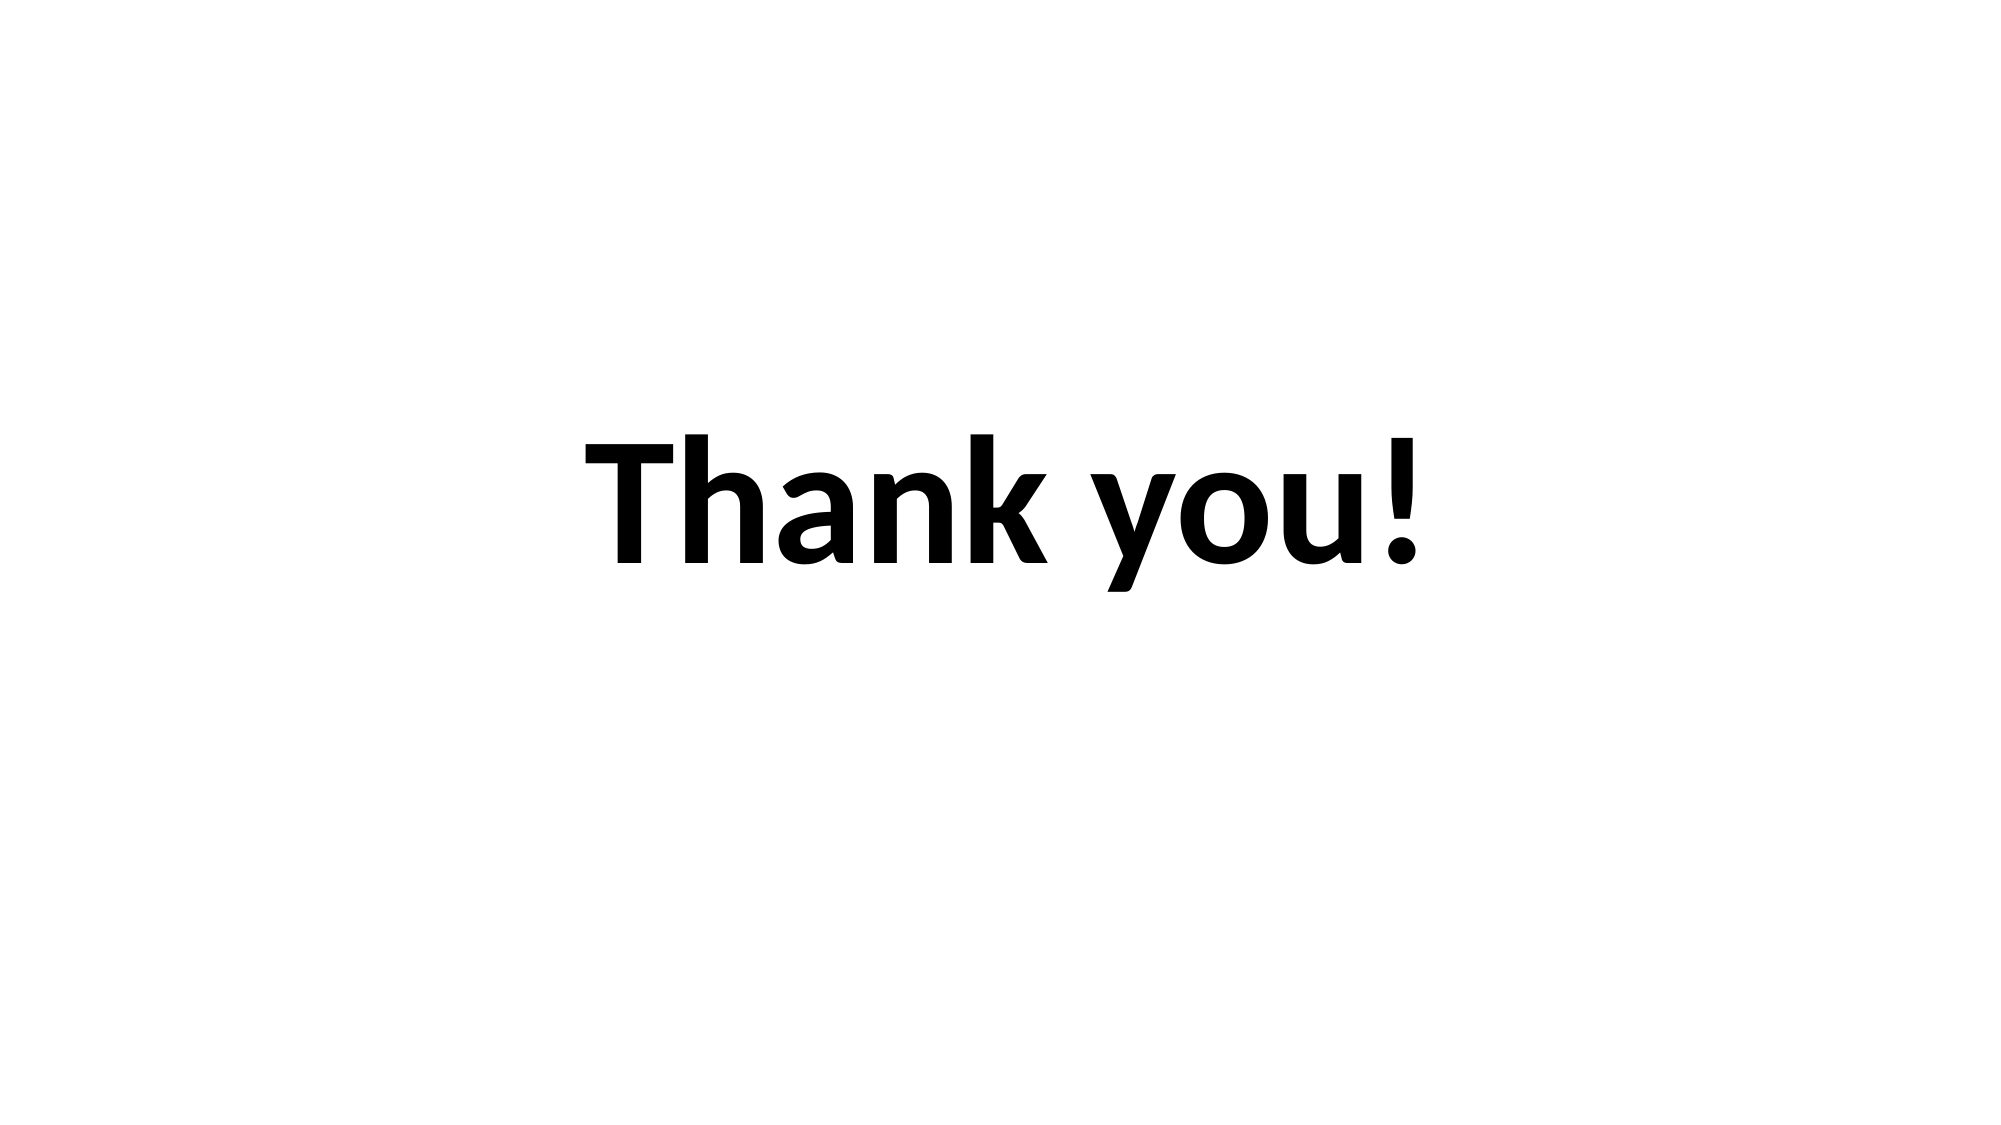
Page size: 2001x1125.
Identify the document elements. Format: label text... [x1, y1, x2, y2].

text_box Thank you! [569, 372, 1471, 608]
